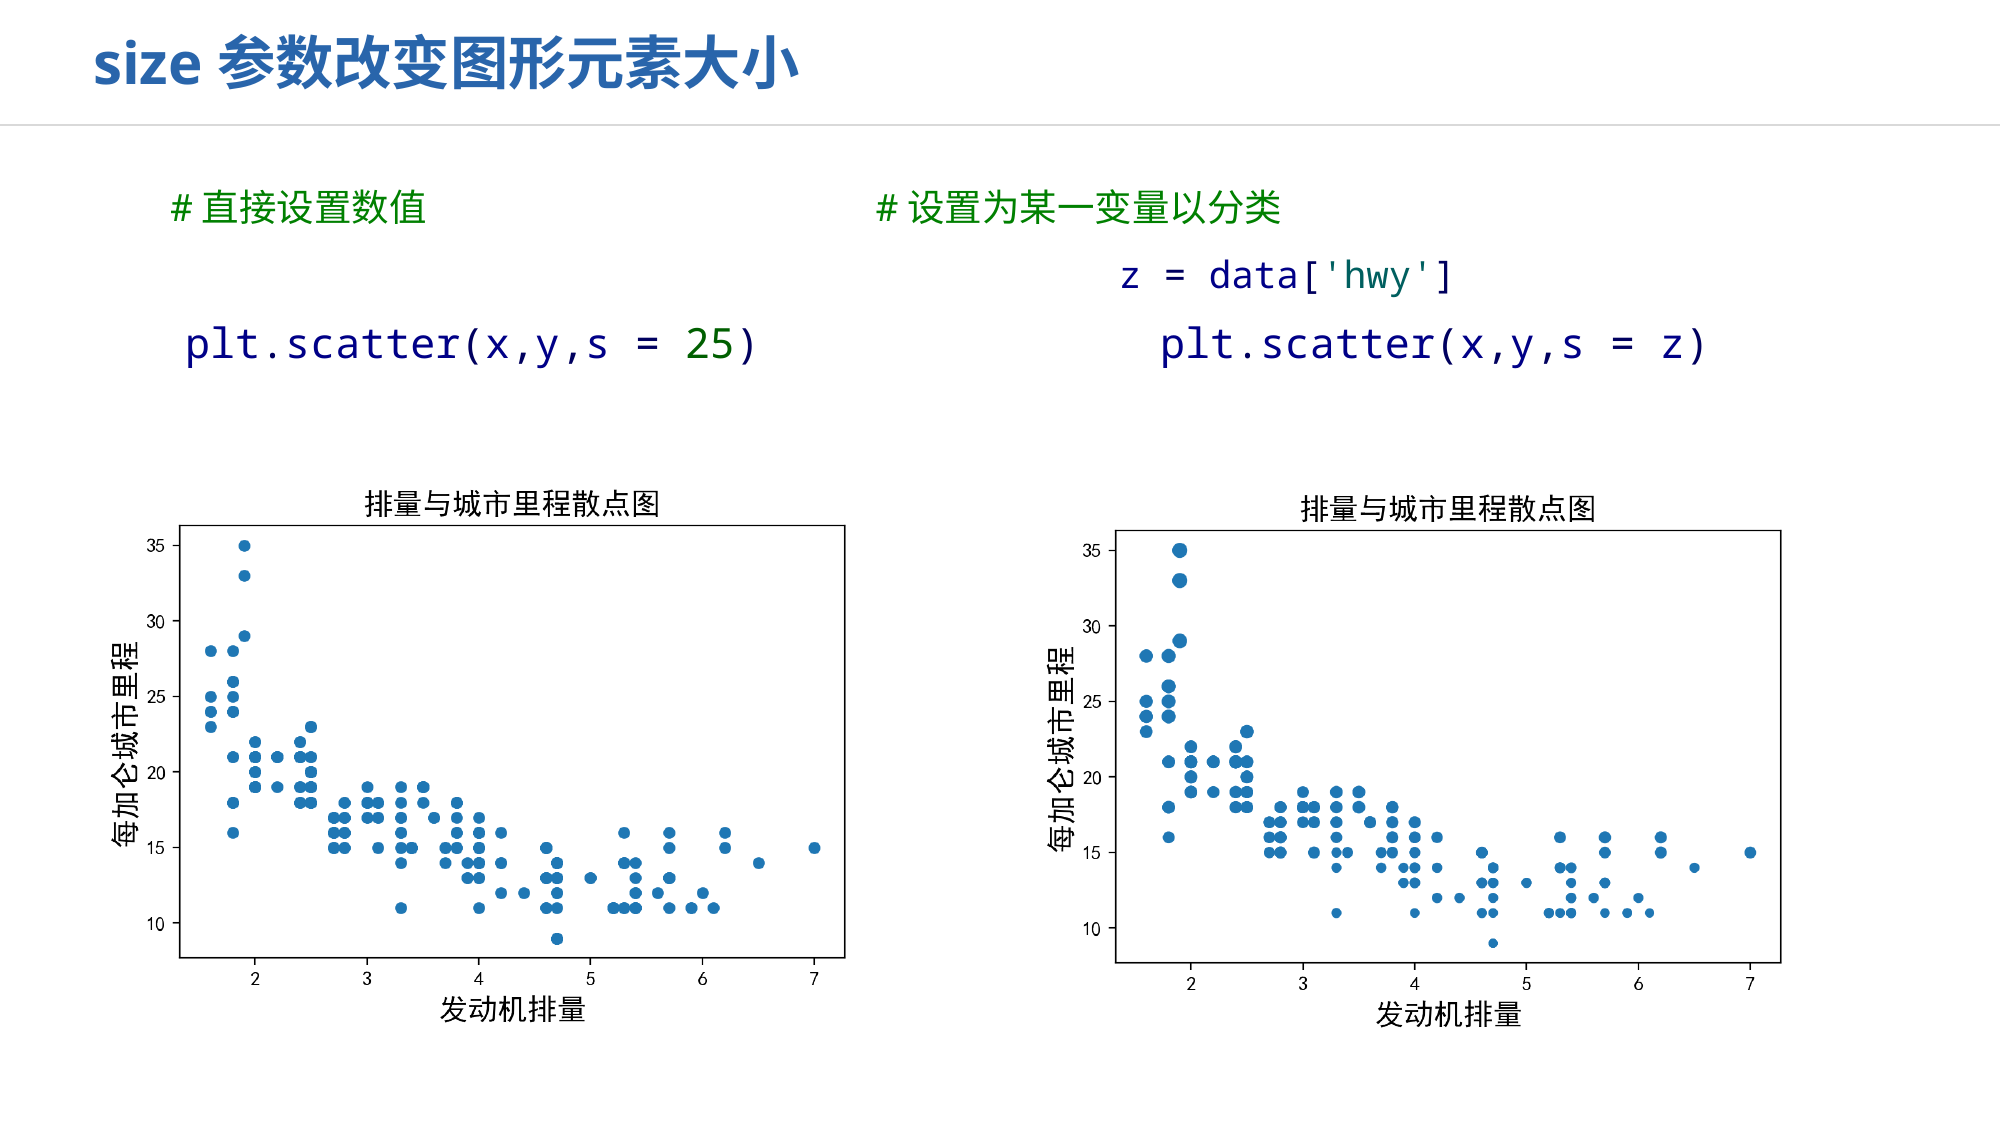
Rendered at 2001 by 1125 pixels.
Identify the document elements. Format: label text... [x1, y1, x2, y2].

text_box #直接设置数值 #设置为某一变量以分类 z = data['hwy'] plt.scatter(x,y,s = 25) plt.scatter(x,y,s = z) [80, 172, 1920, 1042]
picture [1031, 480, 1797, 1042]
picture [95, 475, 861, 1037]
text_box size参数改变图形元素大小 [78, 19, 878, 106]
